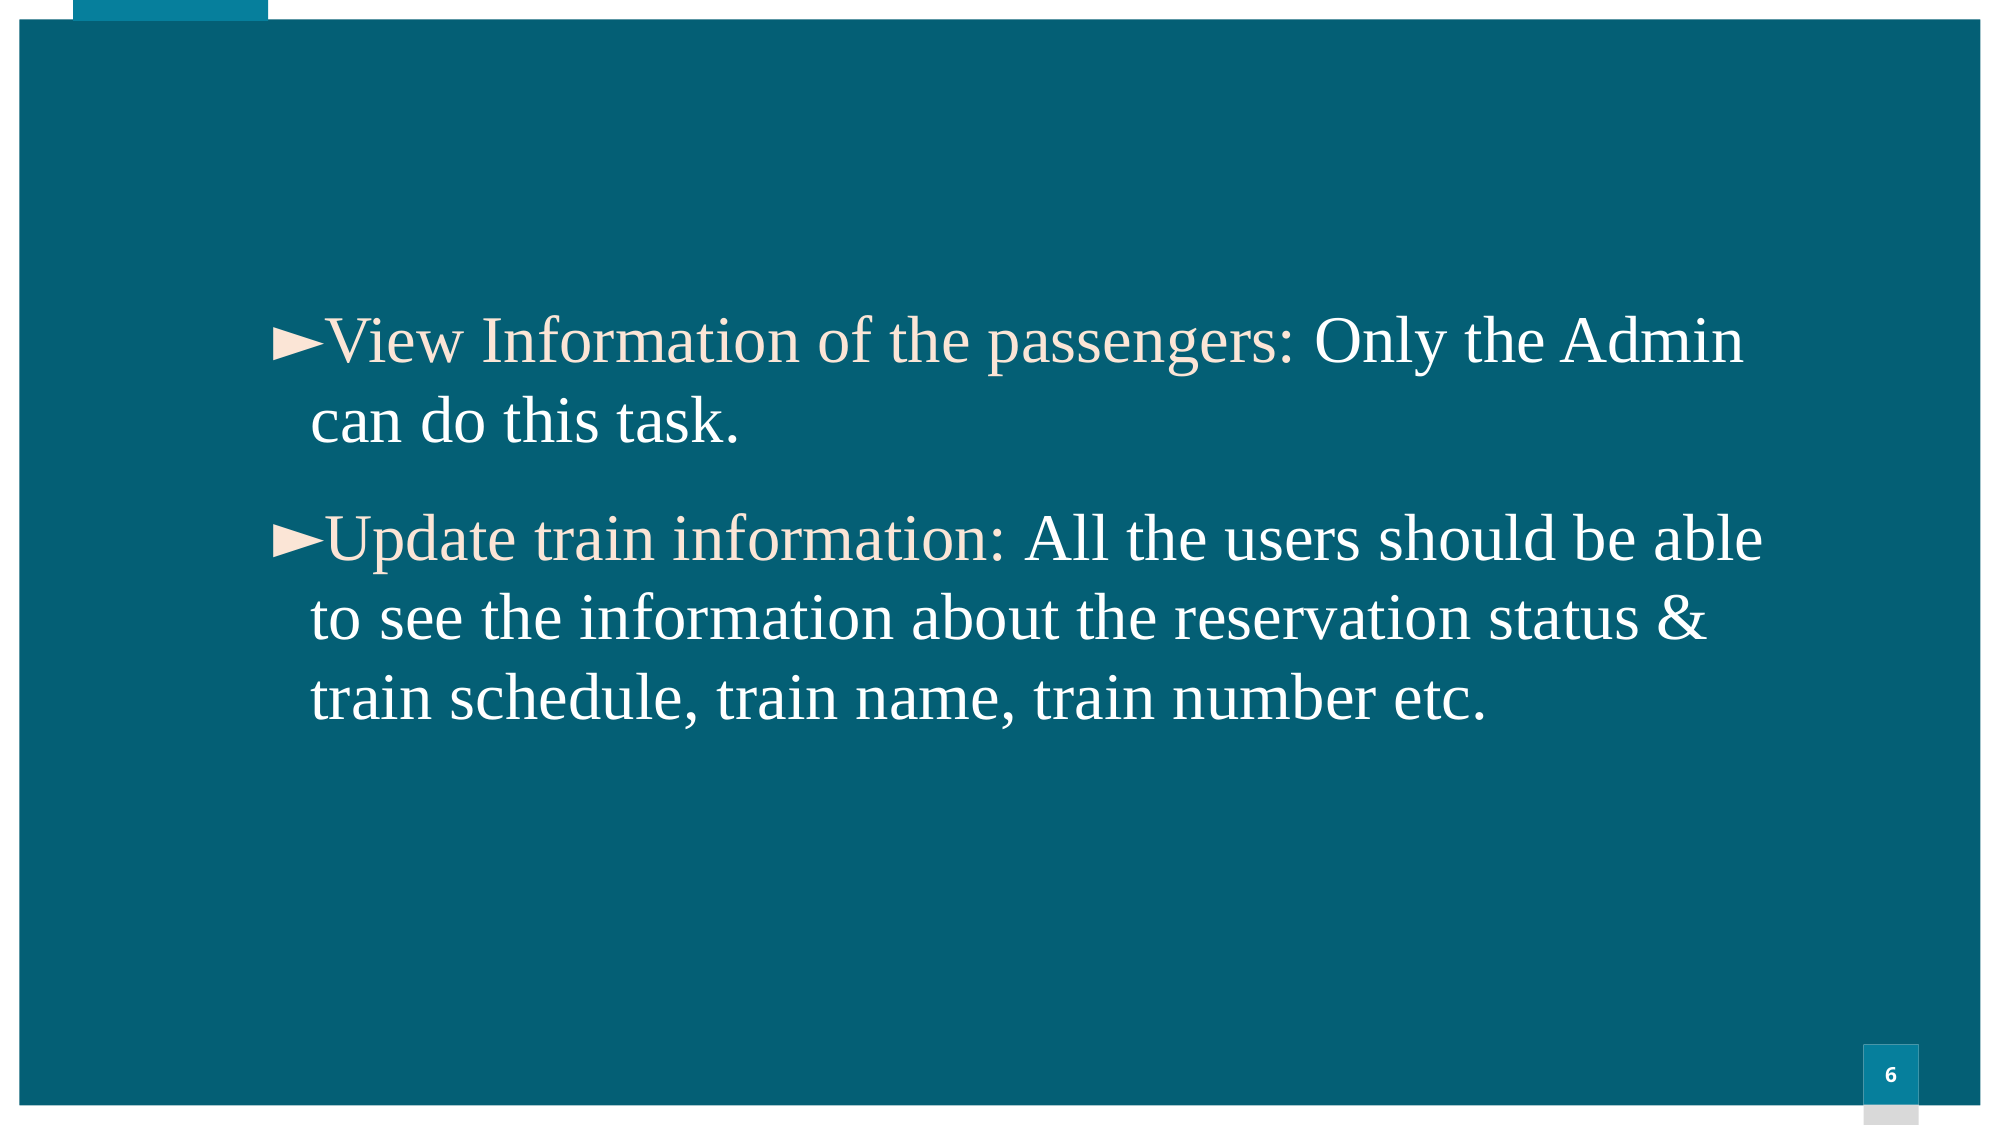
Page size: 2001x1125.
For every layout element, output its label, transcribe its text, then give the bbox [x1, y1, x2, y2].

list View Information of the passengers: Only the Admin can do this task. Update train information: All the users should be able to see the information about the reservation status & train schedule, train name, train number etc. [258, 288, 1790, 1071]
